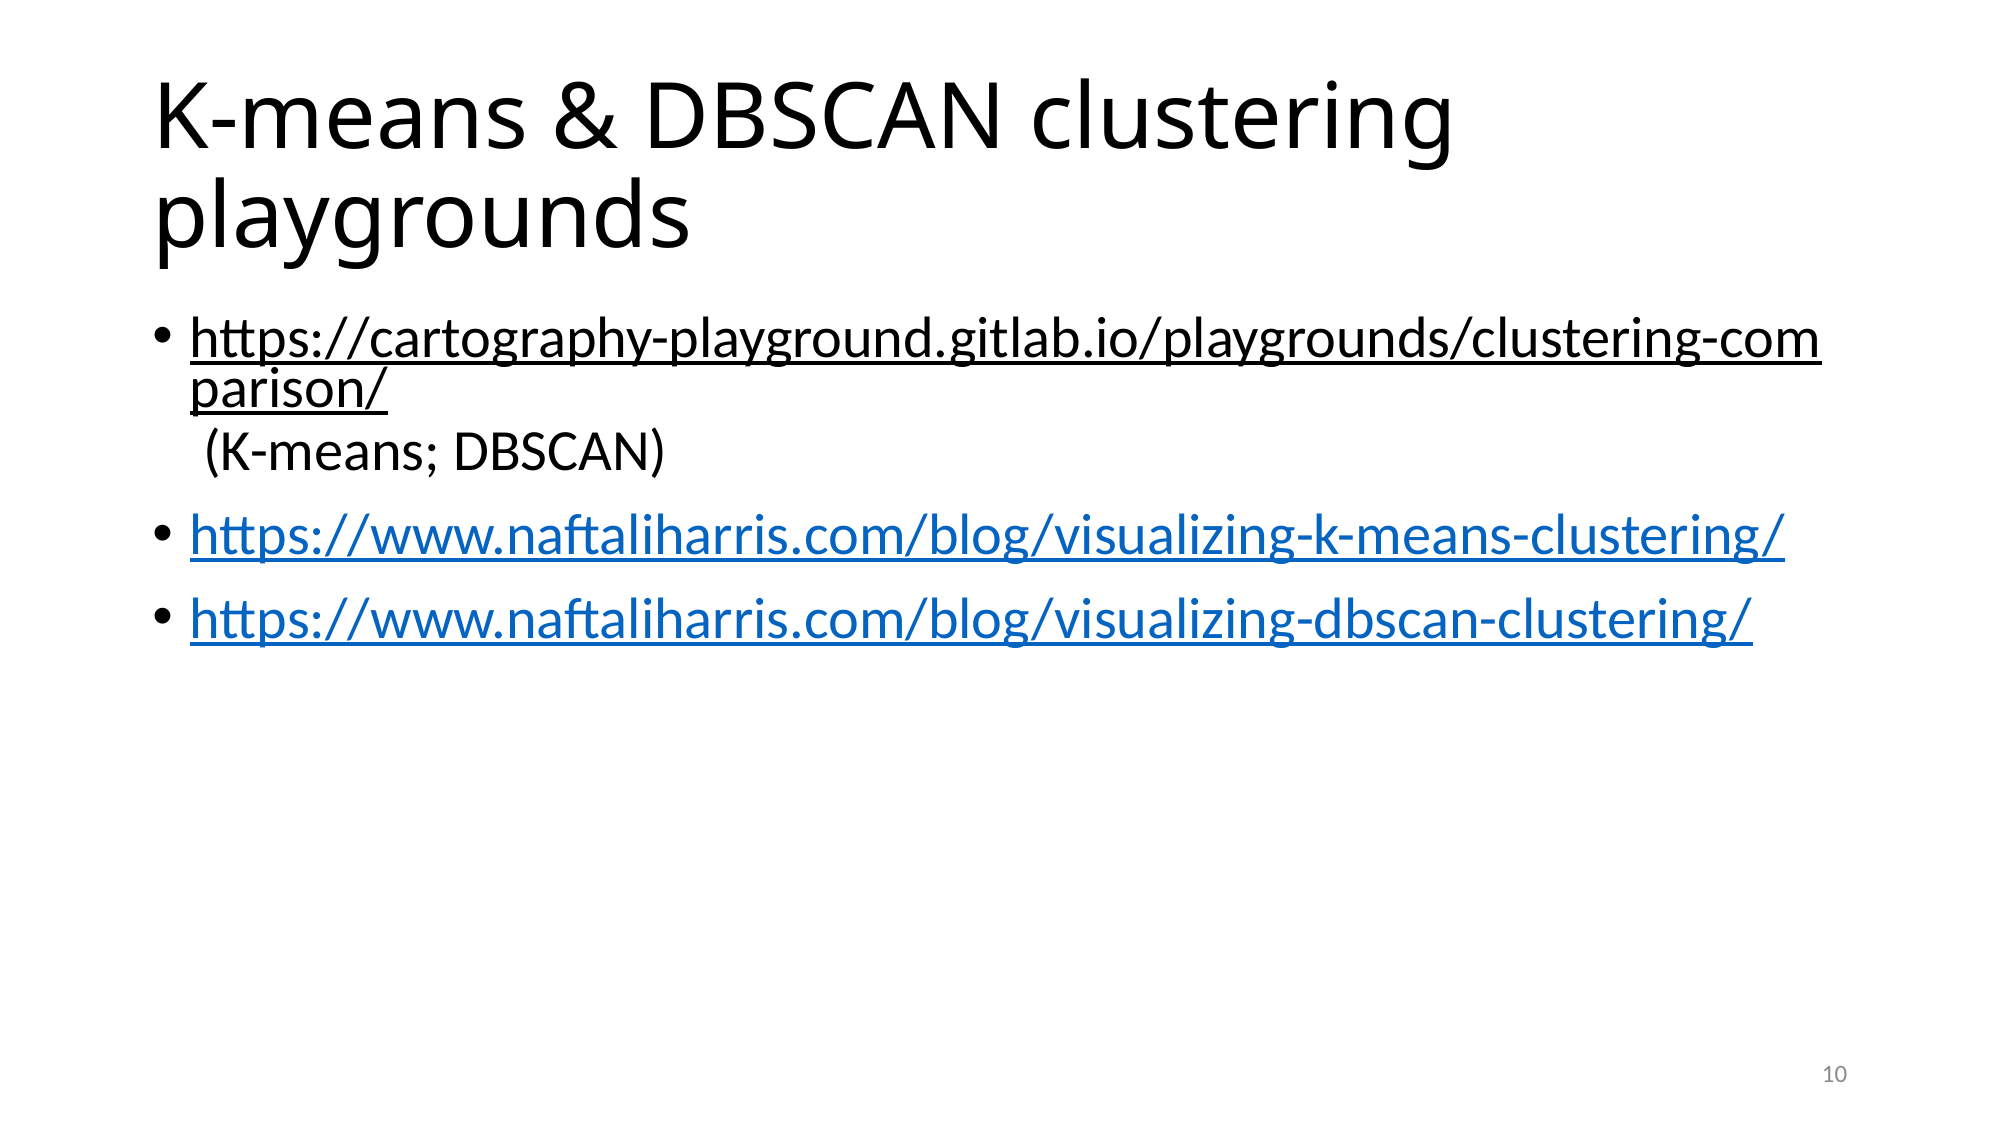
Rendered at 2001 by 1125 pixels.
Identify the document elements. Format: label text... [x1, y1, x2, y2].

slide_number 10 [1412, 1042, 1863, 1103]
list https://cartography-playground.gitlab.io/playgrounds/clustering-comparison/ (K-means; DBSCAN) https://www.naftaliharris.com/blog/visualizing-k-means-clustering/ https://www.naftaliharris.com/blog/visualizing-dbscan-clustering/ [137, 299, 1863, 1014]
title K-means & DBSCAN clustering playgrounds [137, 59, 1863, 278]
